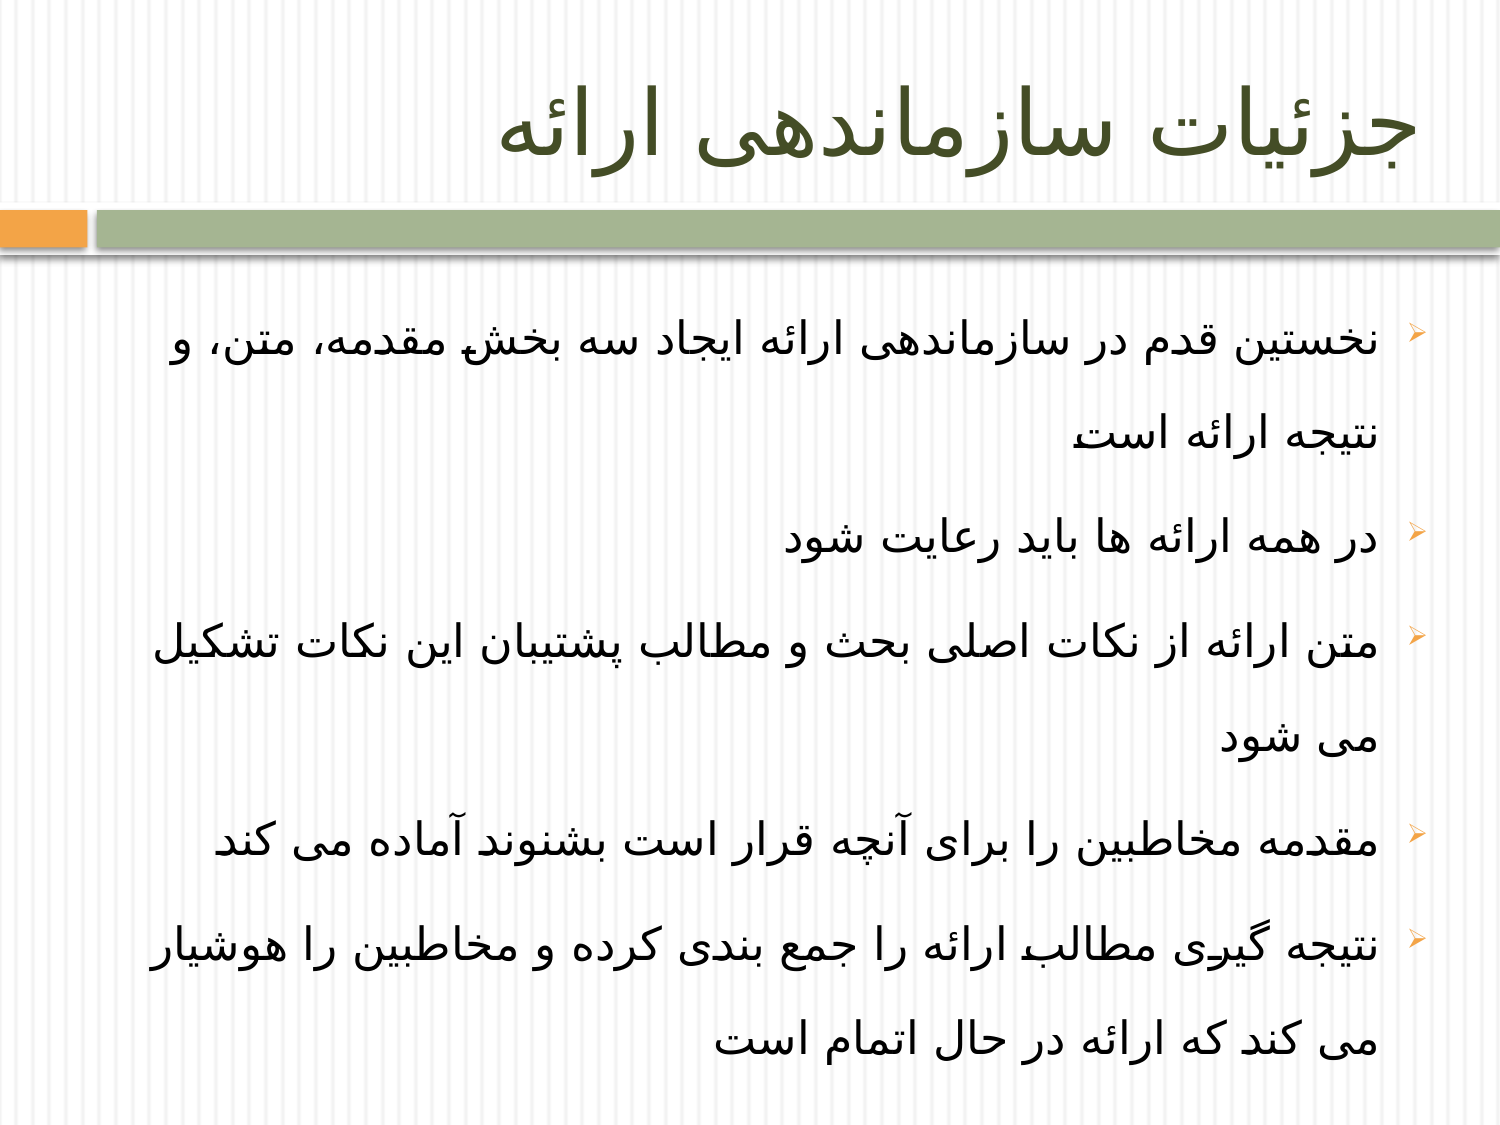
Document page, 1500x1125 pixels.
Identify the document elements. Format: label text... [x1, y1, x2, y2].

list نخستین قدم در سازماندهی ارائه ایجاد سه بخش مقدمه، متن، و نتیجه ارائه است در همه ارائه ها باید رعایت شود متن ارائه از نکات اصلی بحث و مطالب پشتیبان این نکات تشکیل می شود مقدمه مخاطبین را برای آنچه قرار است بشنوند آماده می کند نتیجه گیری مطالب ارائه را جمع بندی کرده و مخاطبین را هوشیار می کند که ارائه در حال اتمام است [100, 262, 1438, 1075]
title جزئیات سازماندهی ارائه [100, 37, 1438, 200]
